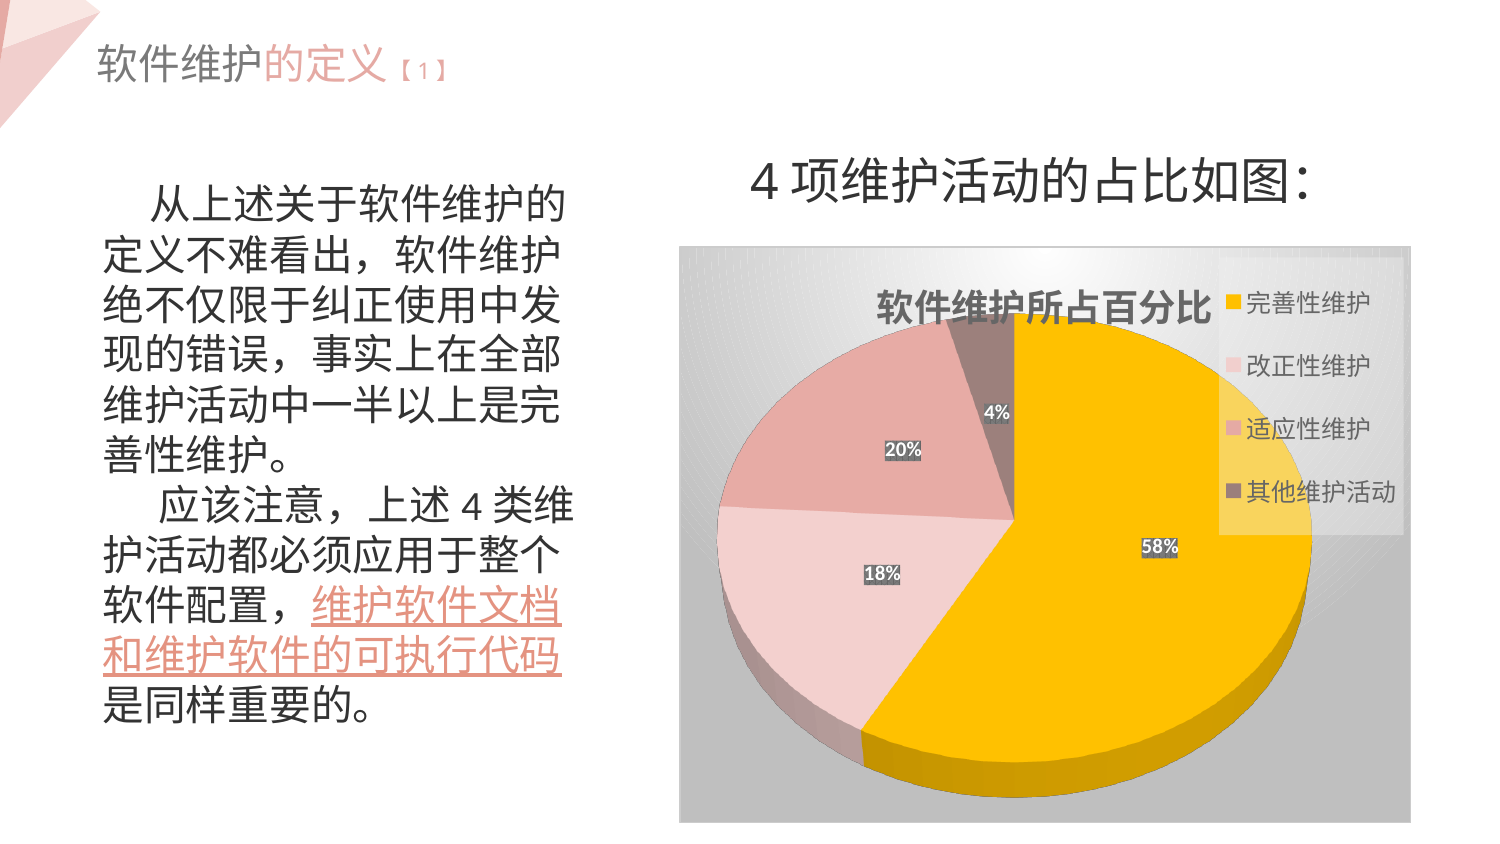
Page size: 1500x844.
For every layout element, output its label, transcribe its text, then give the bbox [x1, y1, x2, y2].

chart [678, 245, 1412, 824]
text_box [0, 0, 101, 131]
text_box 从上述关于软件维护的定义不难看出，软件维护绝不仅限于纠正使用中发现的错误，事实上在全部维护活动中一半以上是完善性维护。 应该注意，上述4类维护活动都必须应用于整个软件配置，维护软件文档和维护软件的可执行代码是同样重要的。 [87, 170, 617, 796]
text_box 软件维护的定义【1】 [104, 30, 474, 95]
text_box 4项维护活动的占比如图： [619, 129, 1472, 217]
